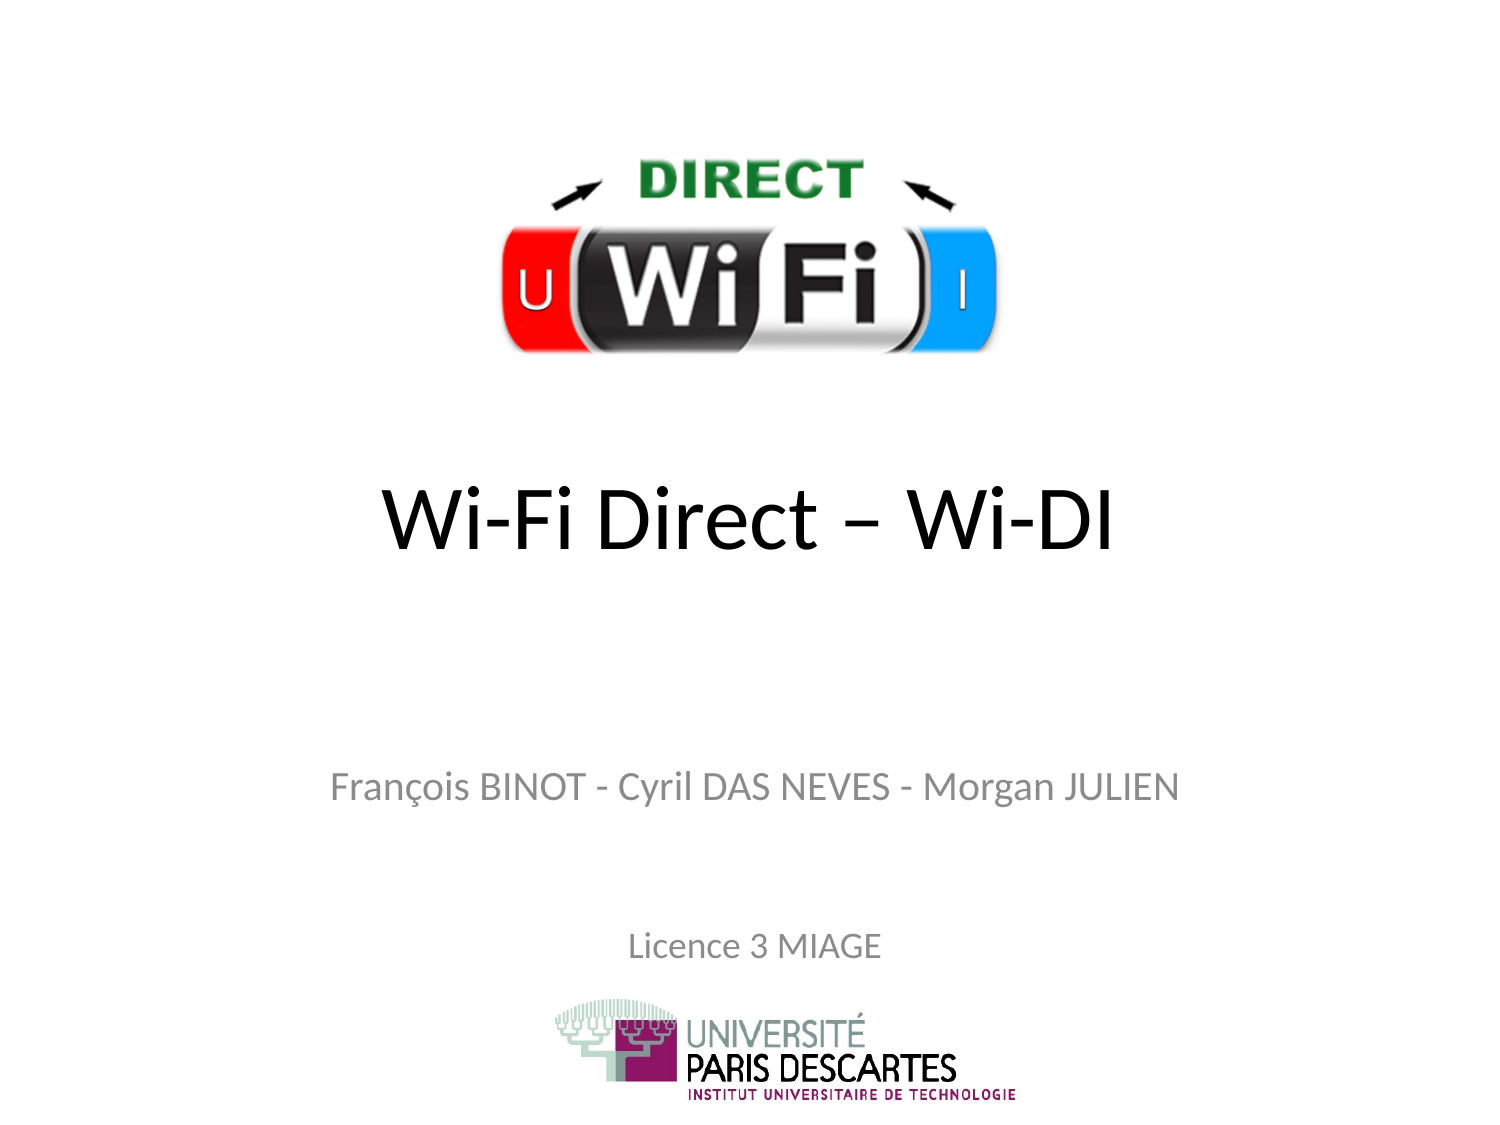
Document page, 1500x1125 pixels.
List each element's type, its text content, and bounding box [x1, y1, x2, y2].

picture [489, 148, 1011, 372]
title Wi-Fi Direct – Wi-DI [112, 392, 1388, 634]
subtitle François BINOT - Cyril DAS NEVES - Morgan JULIEN Licence 3 MIAGE [230, 751, 1281, 957]
picture [537, 975, 1033, 1125]
